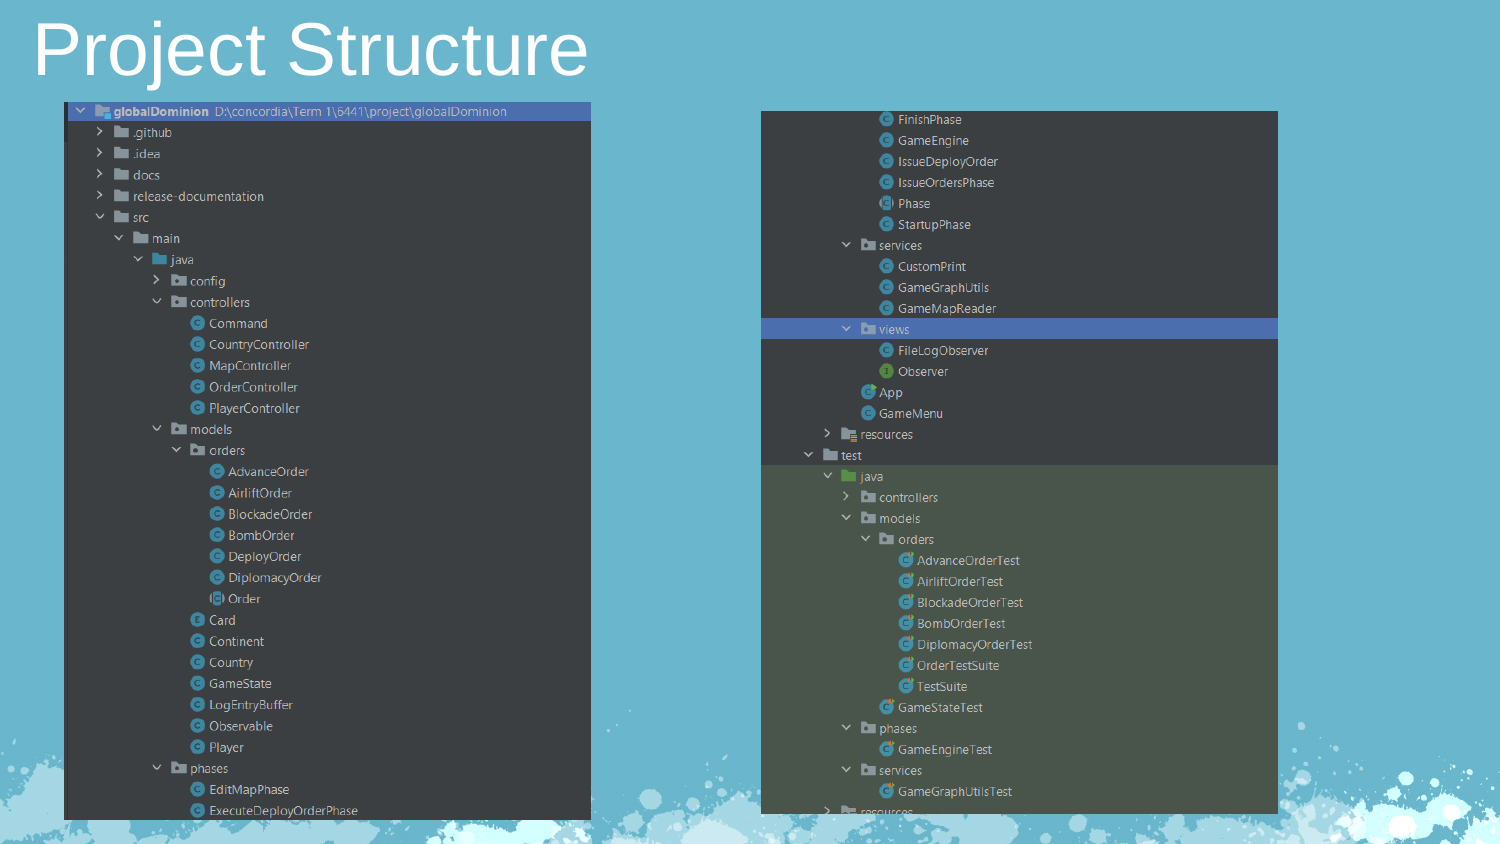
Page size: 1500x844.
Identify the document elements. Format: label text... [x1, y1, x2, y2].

picture [0, 0, 1500, 844]
text_box Project Structure [17, 10, 632, 82]
